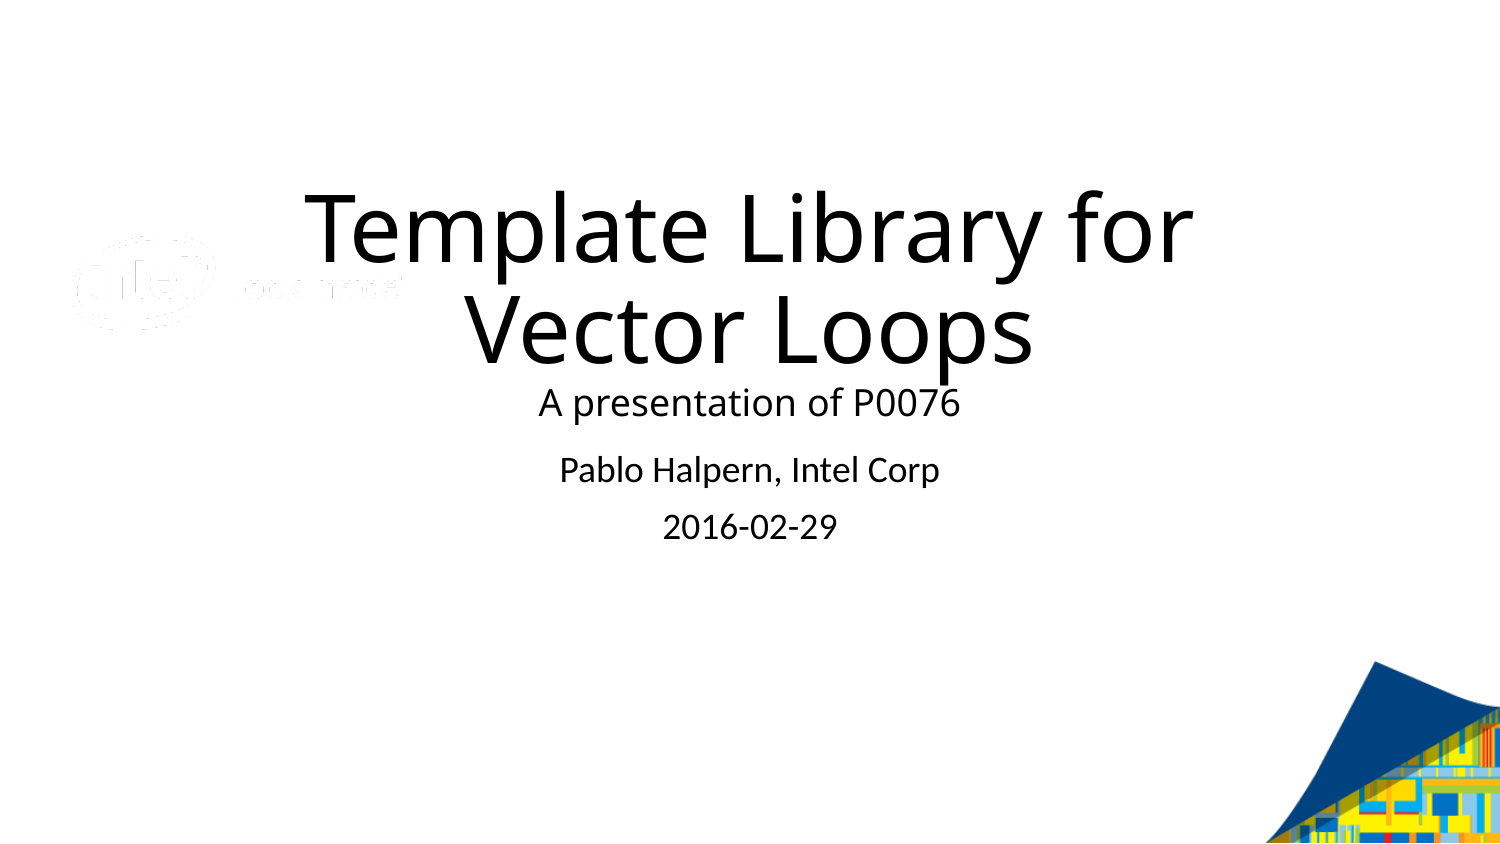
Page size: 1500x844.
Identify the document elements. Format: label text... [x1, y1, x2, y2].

picture [71, 234, 187, 330]
title Template Library for Vector Loops A presentation of P0076 [187, 138, 1313, 432]
subtitle Pablo Halpern, Intel Corp 2016-02-29 [187, 443, 1313, 647]
picture [1266, 661, 1500, 843]
